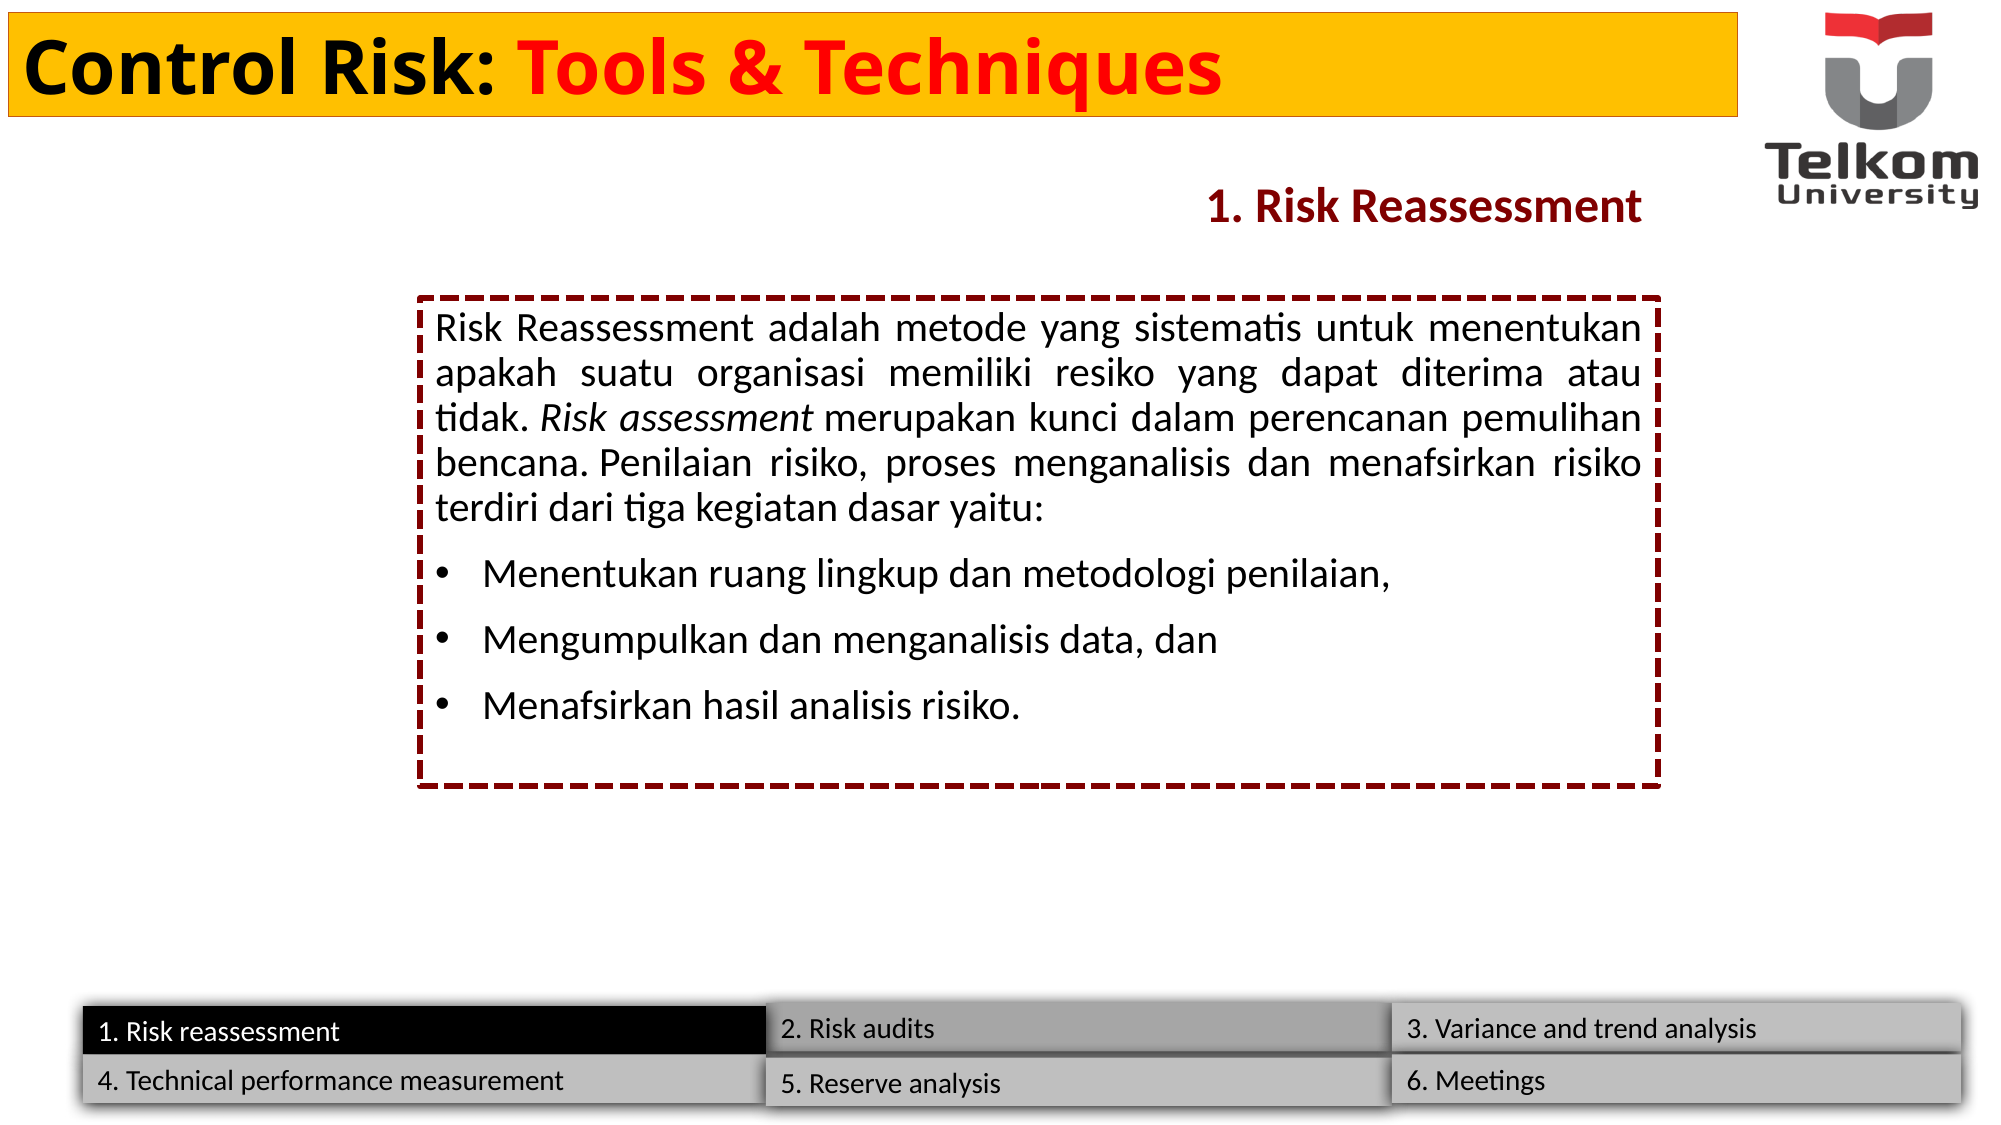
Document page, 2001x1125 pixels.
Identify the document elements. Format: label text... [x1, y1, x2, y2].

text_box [82, 1002, 1962, 1107]
text_box Control Risk: Tools & Techniques [8, 12, 1738, 117]
picture [1764, 12, 1978, 209]
list Risk Reassessment adalah metode yang sistematis untuk menentukan apakah suatu organisasi memiliki resiko yang dapat diterima atau tidak. Risk assessment merupakan kunci dalam perencanan pemulihan bencana. Penilaian risiko, proses menganalisis dan menafsirkan risiko terdiri dari tiga kegiatan dasar yaitu: Menentukan ruang lingkup dan metodologi penilaian, Mengumpulkan dan menganalisis data, dan Menafsirkan hasil analisis risiko. [420, 298, 1658, 787]
text_box 1. Risk Reassessment [916, 165, 1658, 241]
